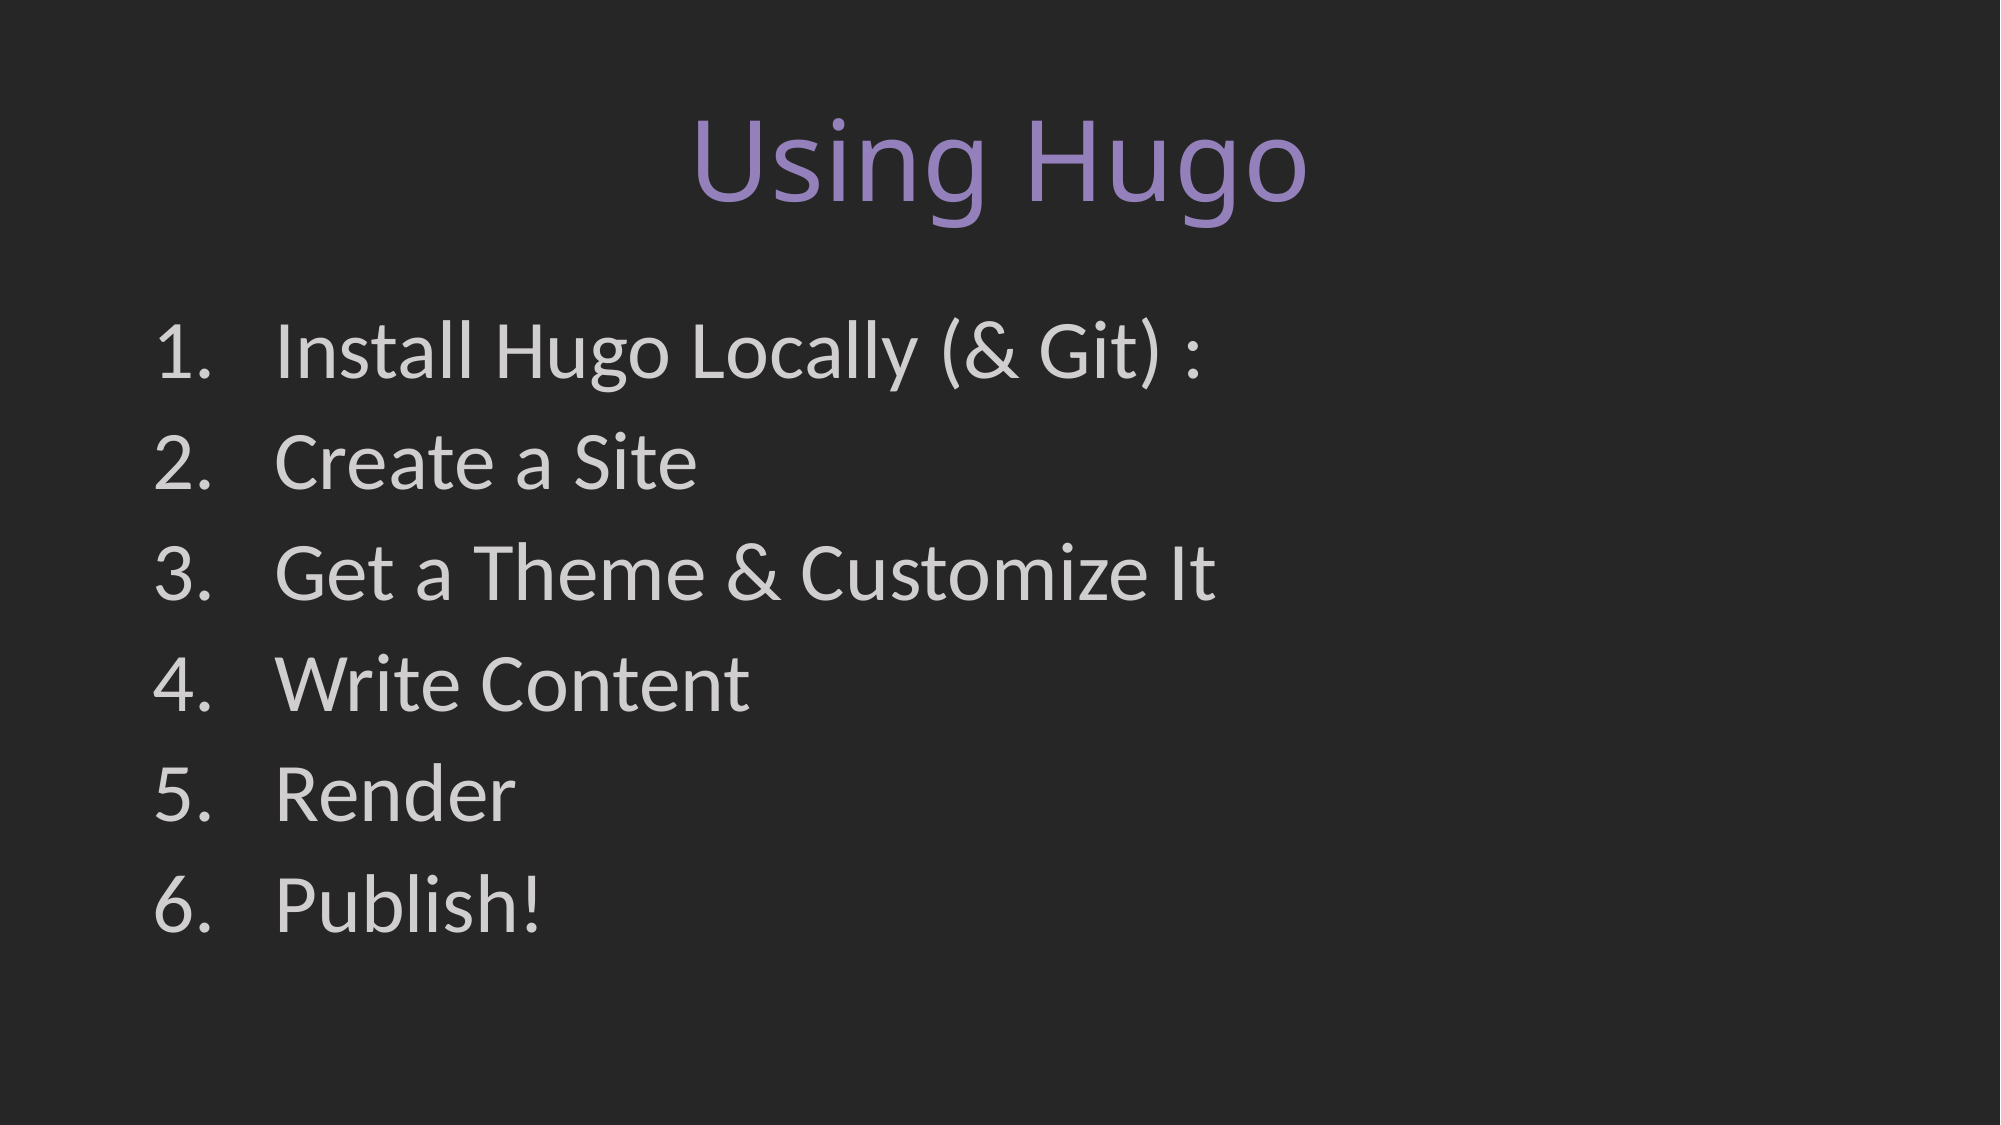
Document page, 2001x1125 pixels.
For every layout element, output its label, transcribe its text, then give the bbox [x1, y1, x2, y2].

title Using Hugo [137, 56, 1863, 275]
list Install Hugo Locally (& Git) : Create a Site Get a Theme & Customize It Write Content Render Publish! [137, 299, 1889, 1014]
